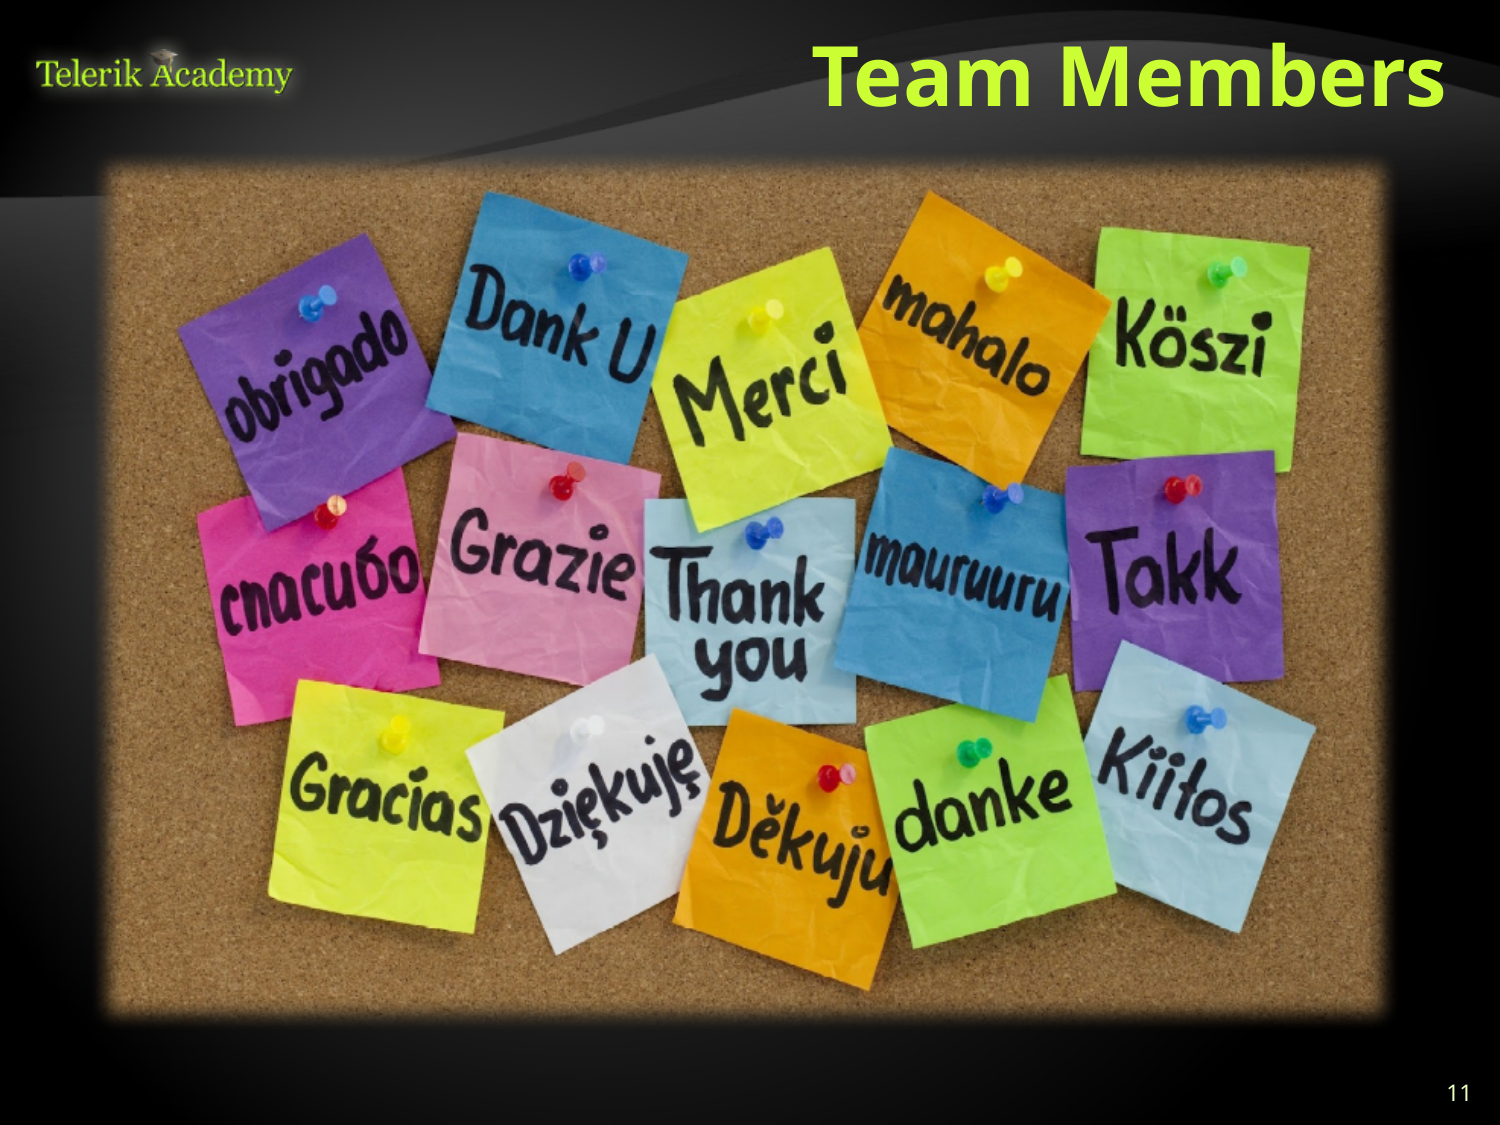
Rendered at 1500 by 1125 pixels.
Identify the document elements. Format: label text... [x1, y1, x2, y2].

picture [0, 0, 1500, 1125]
slide_number 11 [1412, 1074, 1488, 1113]
list [37, 149, 1463, 1100]
title Team Members [299, 12, 1463, 149]
